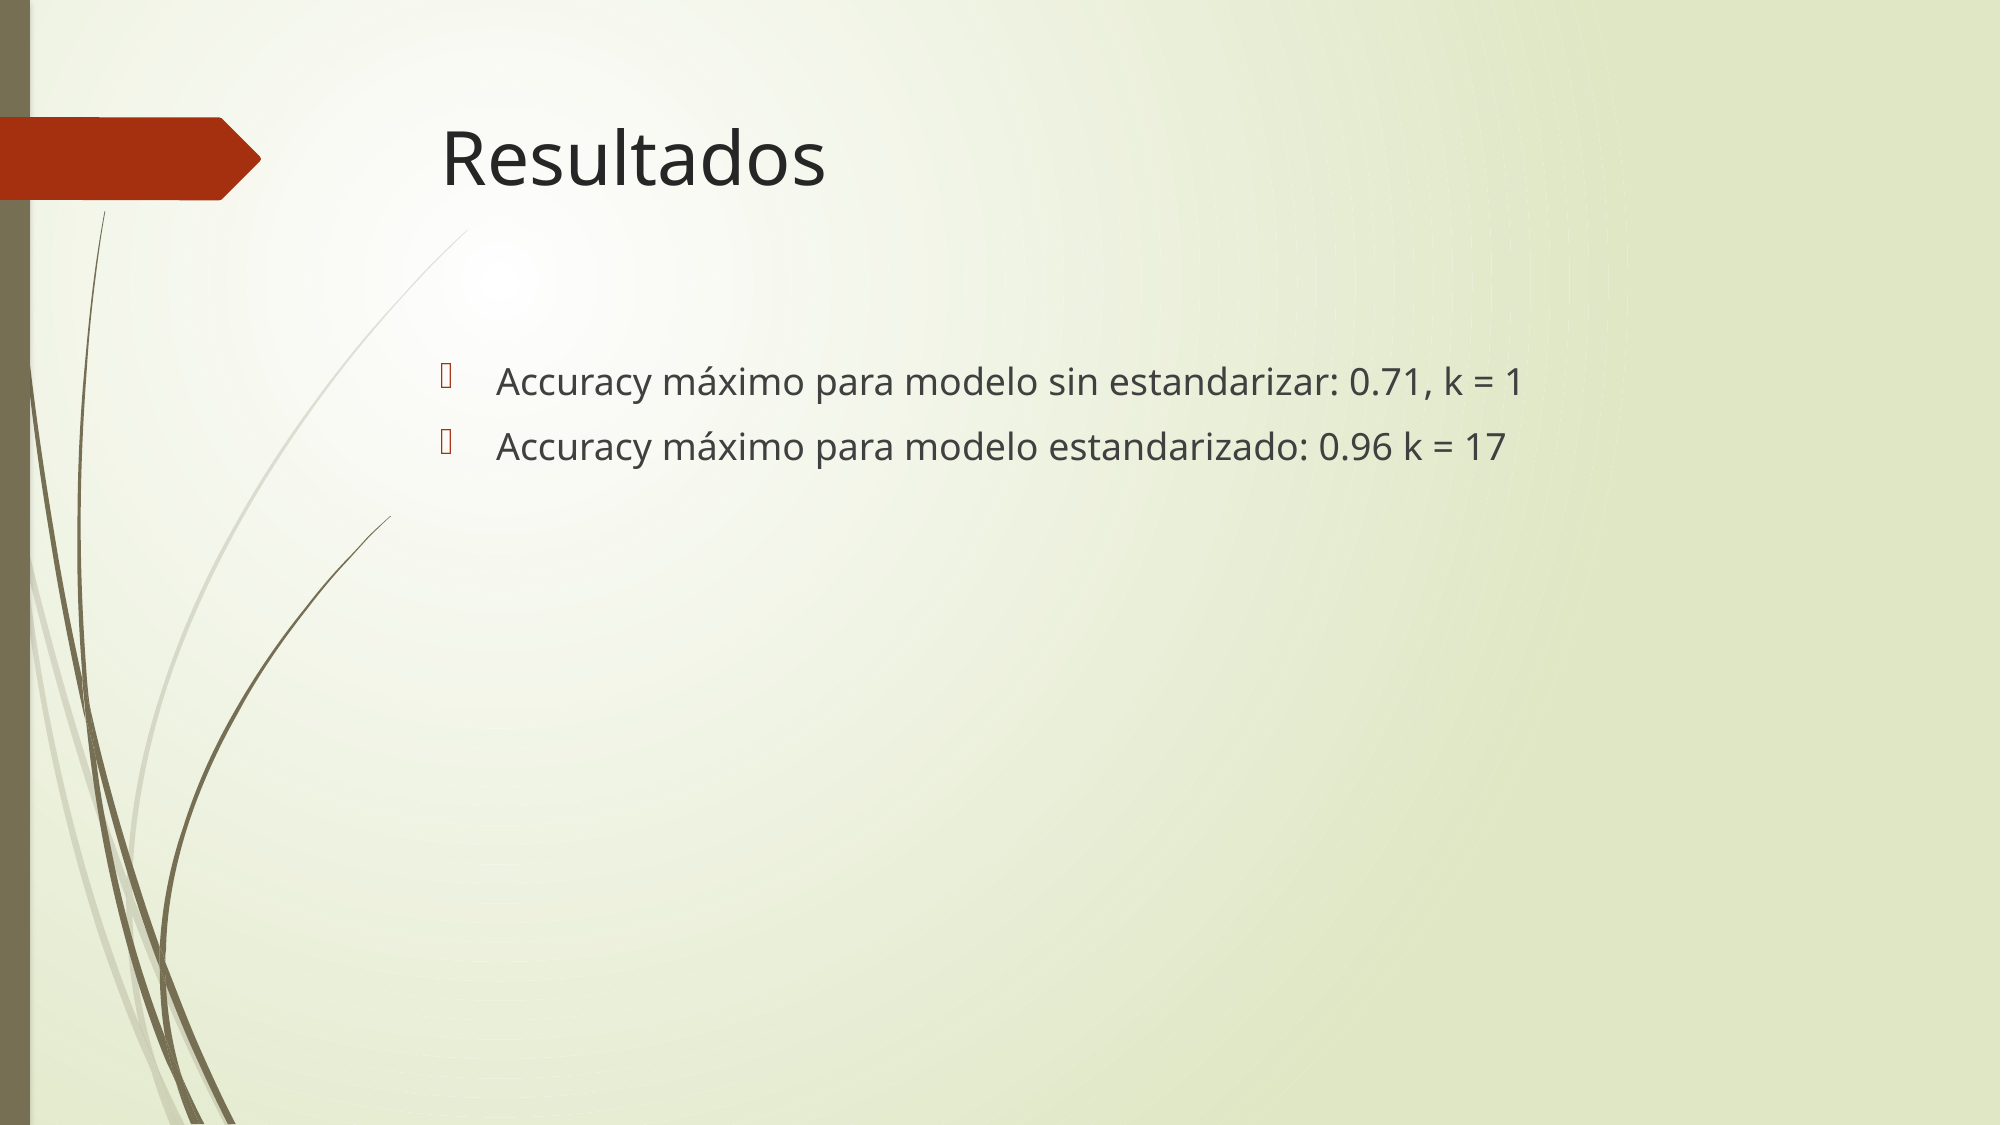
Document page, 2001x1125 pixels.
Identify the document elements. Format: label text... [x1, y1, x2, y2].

title Resultados [425, 102, 1888, 313]
list Accuracy máximo para modelo sin estandarizar: 0.71, k = 1 Accuracy máximo para modelo estandarizado: 0.96 k = 17 [424, 350, 1888, 970]
